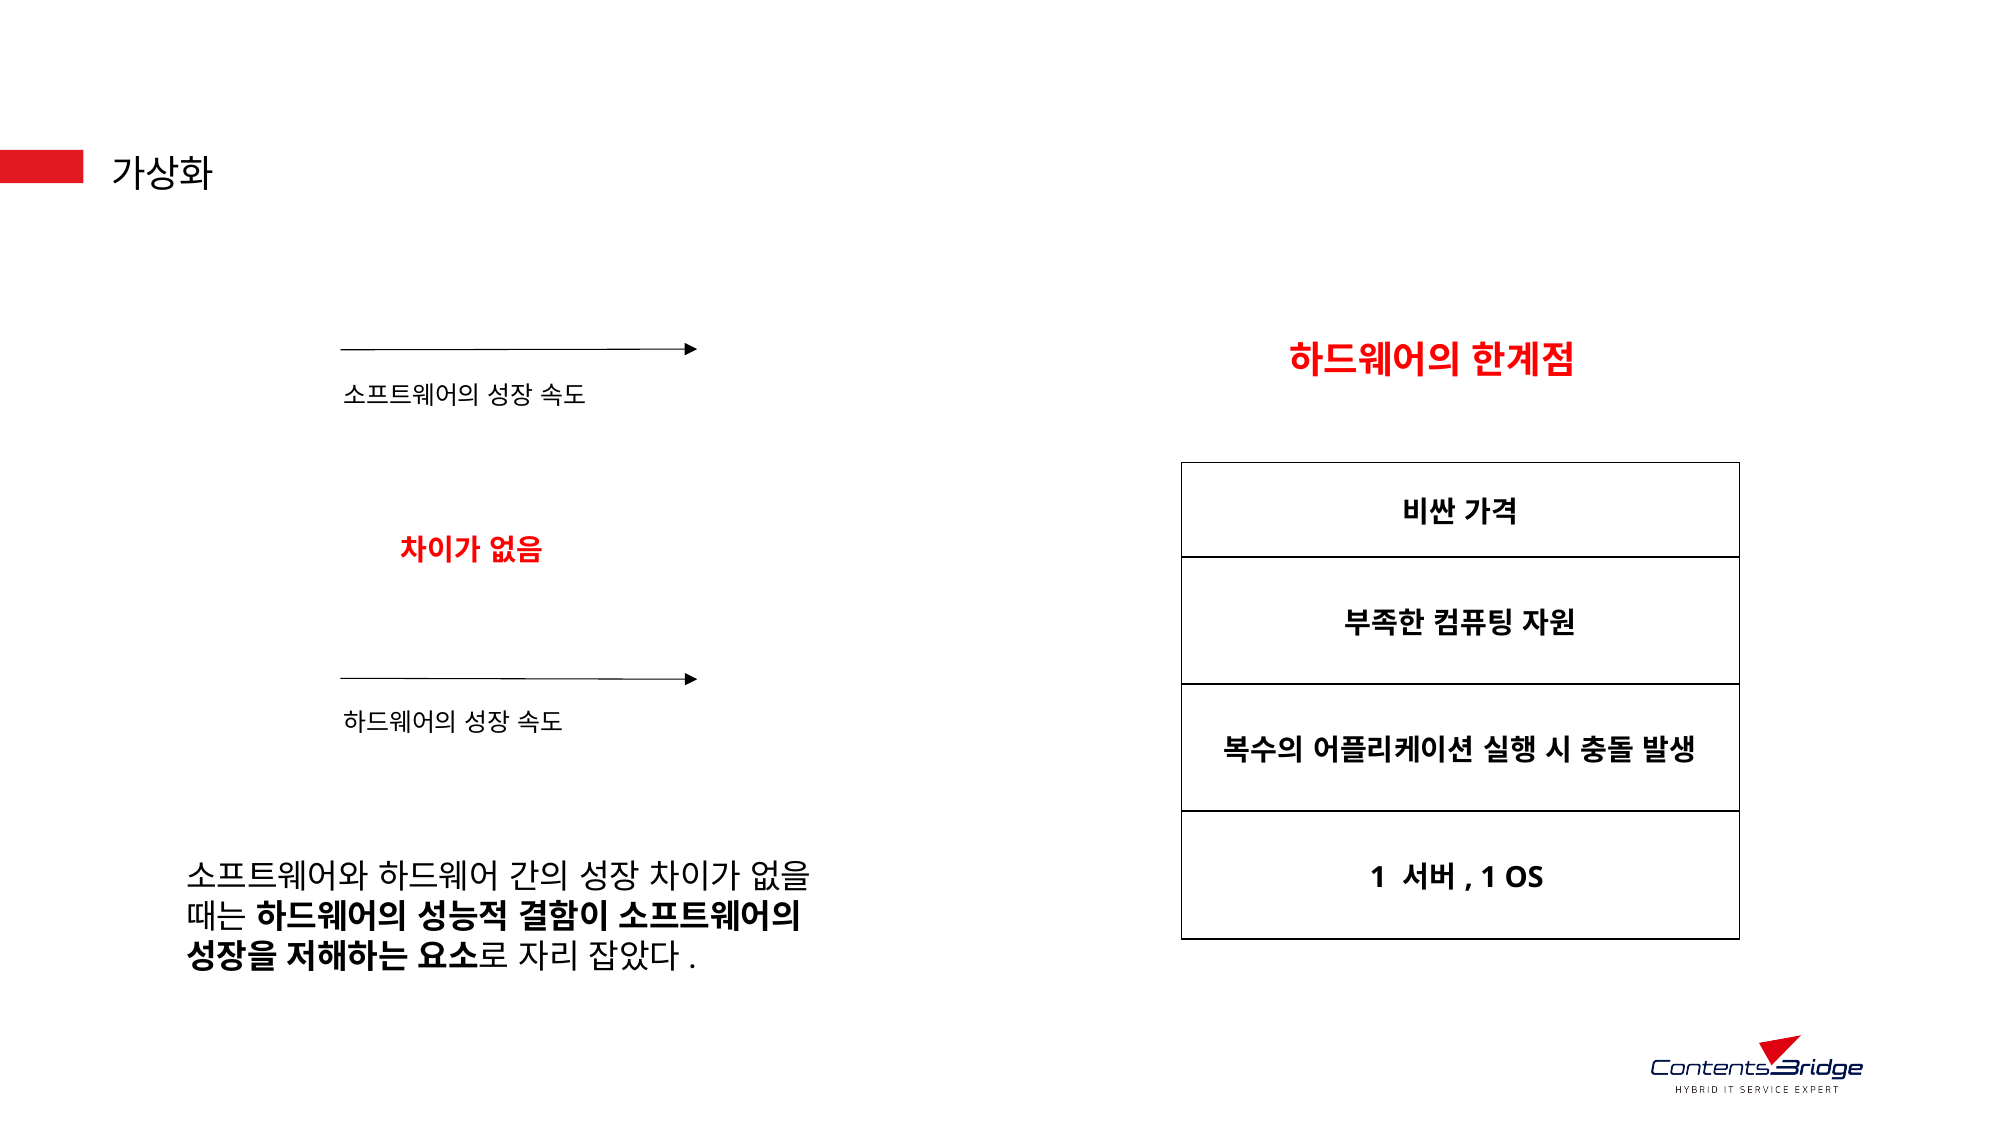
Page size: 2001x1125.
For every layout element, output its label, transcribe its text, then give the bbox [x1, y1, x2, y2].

text_box 소프트웨어와 하드웨어 간의 성장 차이가 없을 때는 하드웨어의 성능적 결함이 소프트웨어의 성장을 저해하는 요소로 자리 잡았다. [170, 847, 885, 983]
text_box 차이가 없음 [385, 523, 656, 574]
text_box 소프트웨어의 성장 속도 [328, 372, 637, 418]
text_box 하드웨어의 성장 속도 [328, 699, 605, 745]
text_box 하드웨어의 한계점 [1274, 328, 1737, 389]
table_cell 1 서버, 1 OS [1182, 812, 1739, 938]
text_box 가상화 [96, 142, 547, 203]
table_cell 부족한 컴퓨팅 자원 [1182, 558, 1739, 683]
table_cell 복수의 어플리케이션 실행 시 충돌 발생 [1182, 685, 1739, 810]
picture [1651, 1035, 1863, 1093]
table_header 비싼 가격 [1182, 463, 1739, 556]
